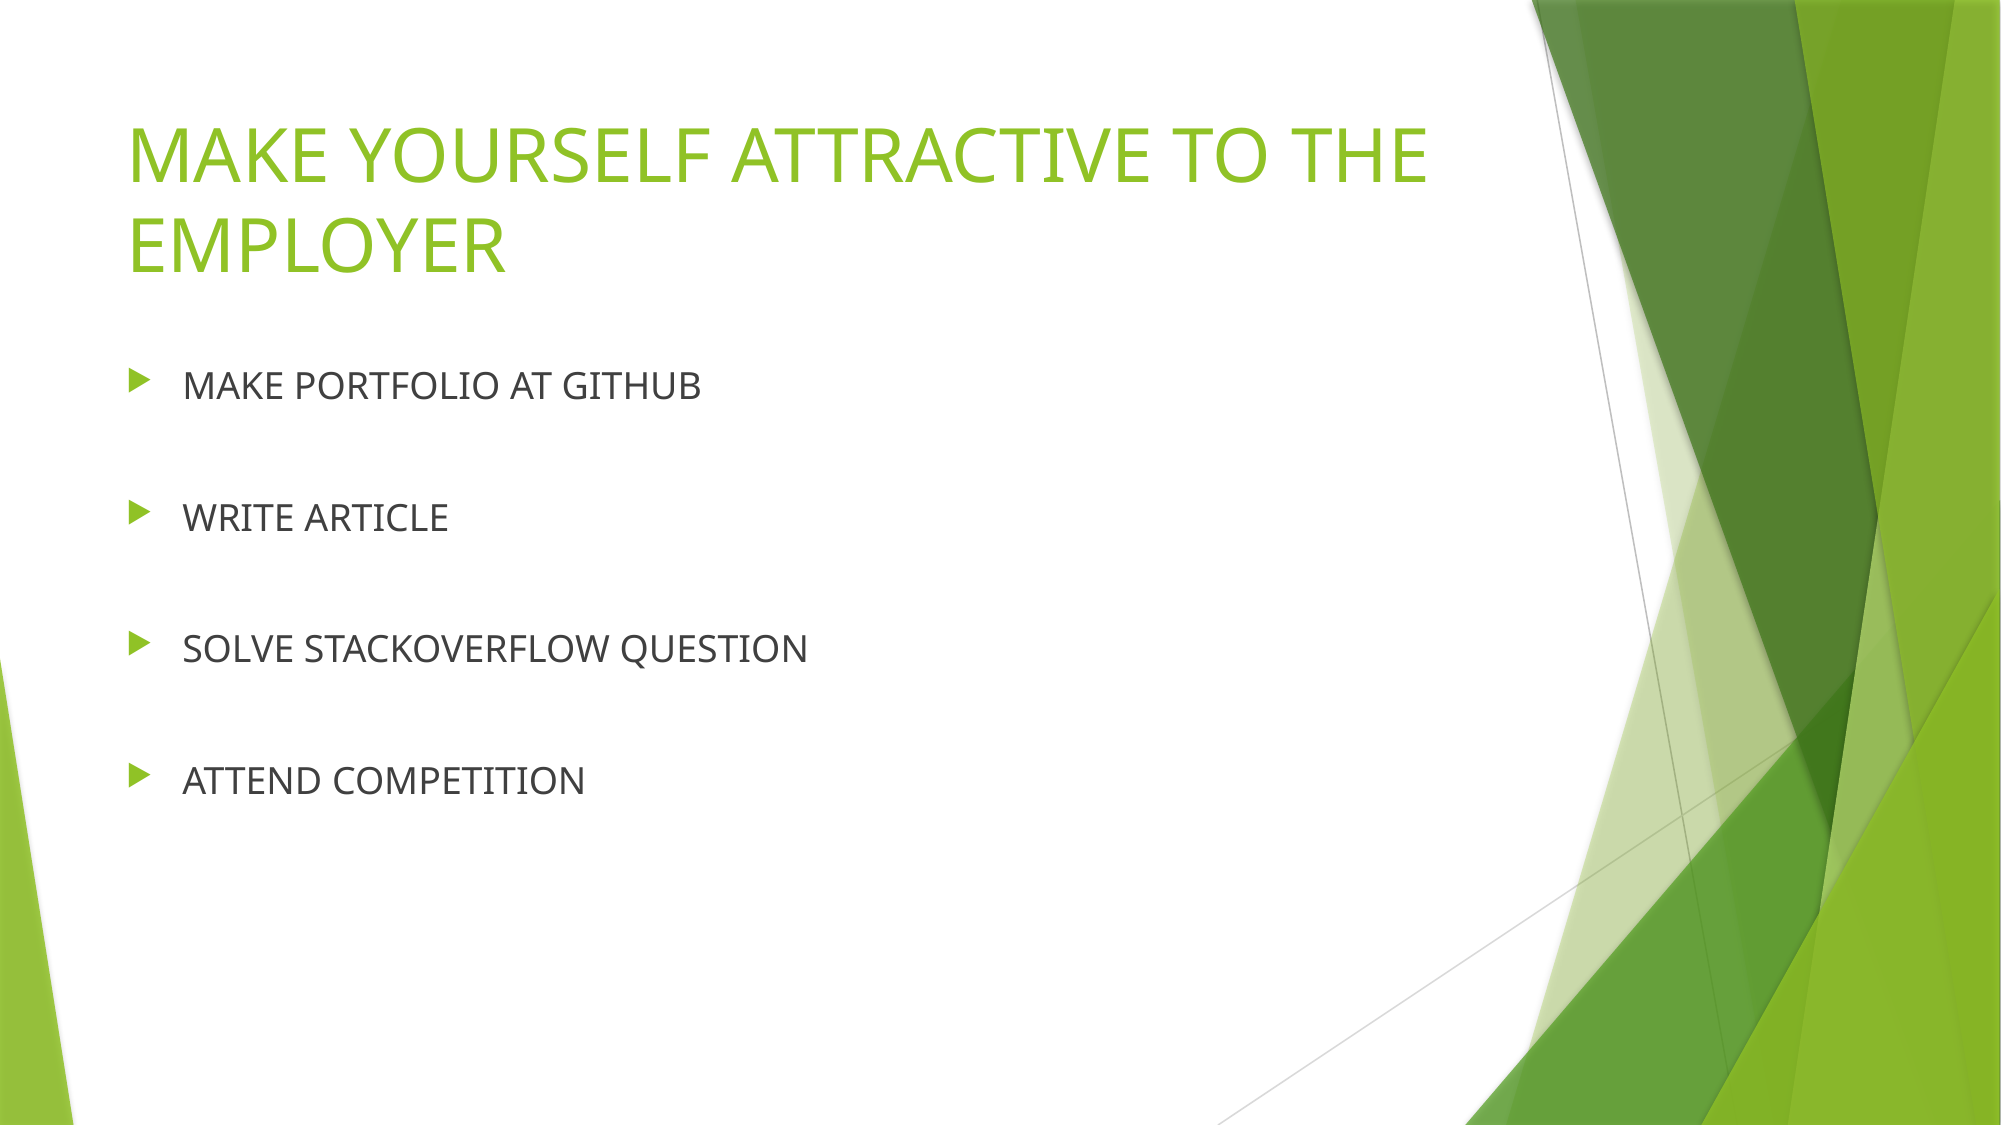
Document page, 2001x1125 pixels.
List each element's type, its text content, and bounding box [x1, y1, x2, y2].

list MAKE PORTFOLIO AT GITHUB WRITE ARTICLE SOLVE STACKOVERFLOW QUESTION ATTEND COMPETITION [111, 354, 1522, 992]
title MAKE YOURSELF ATTRACTIVE TO THE EMPLOYER [111, 99, 1522, 317]
